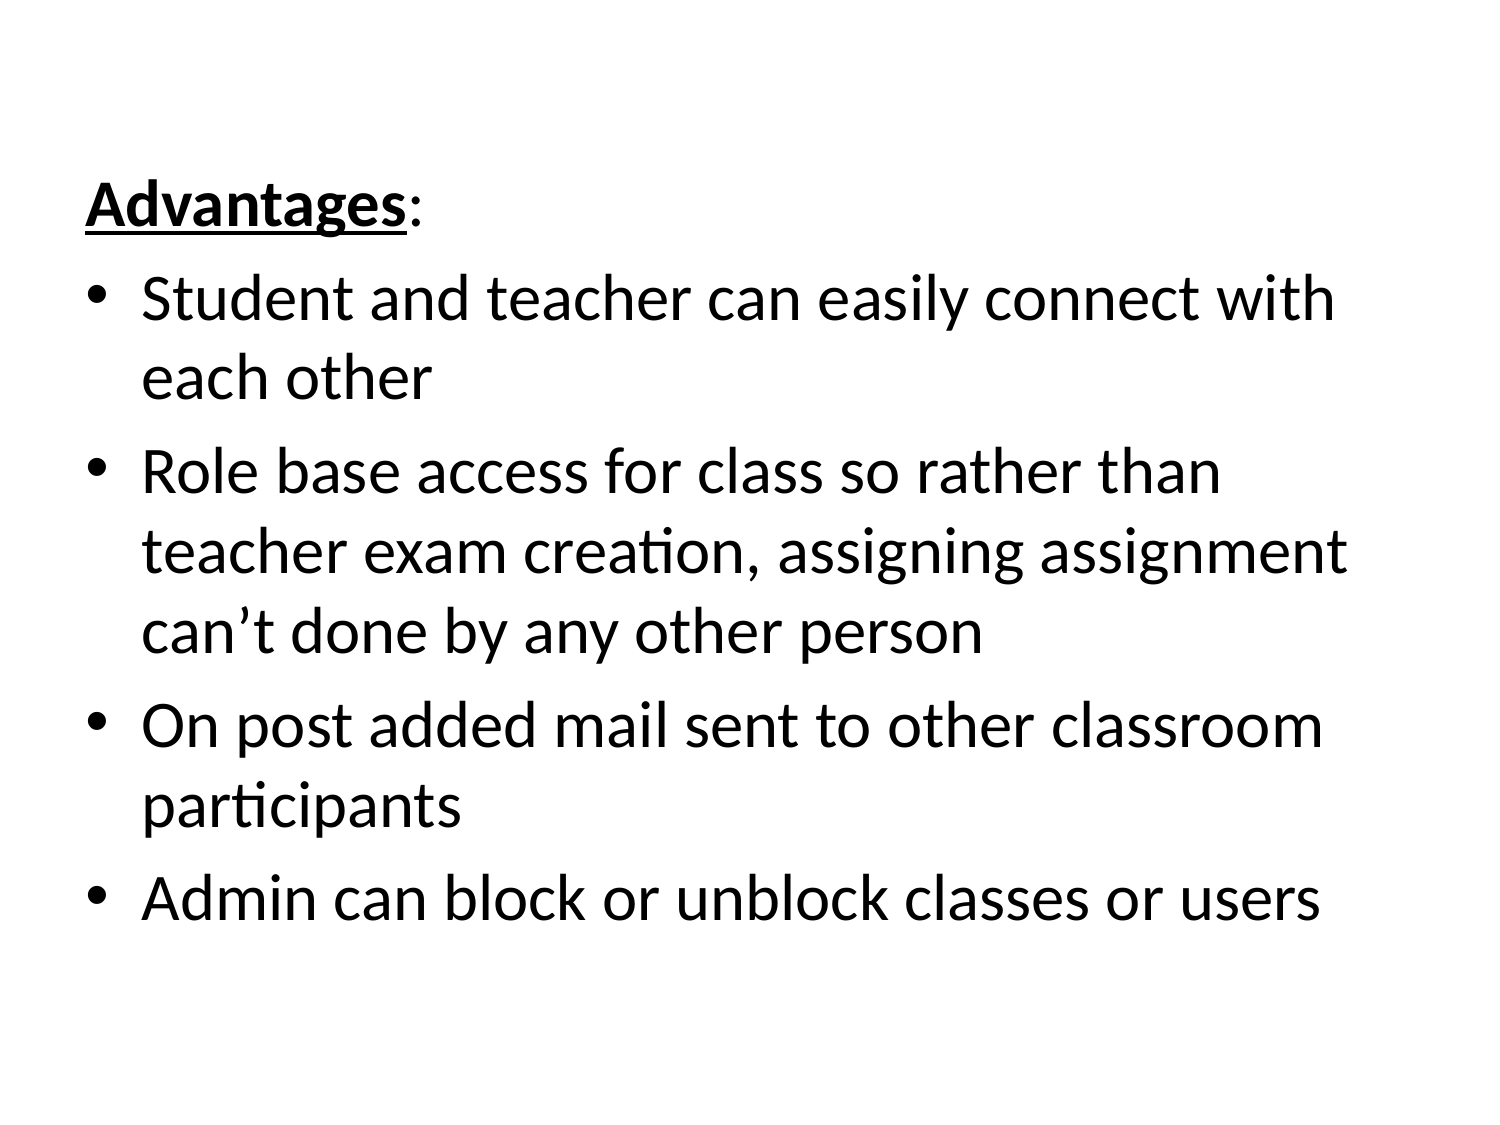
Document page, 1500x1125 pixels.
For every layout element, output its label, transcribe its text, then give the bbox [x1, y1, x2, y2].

list Advantages: Student and teacher can easily connect with each other Role base access for class so rather than teacher exam creation, assigning assignment can’t done by any other person On post added mail sent to other classroom participants Admin can block or unblock classes or users [70, 152, 1421, 1008]
